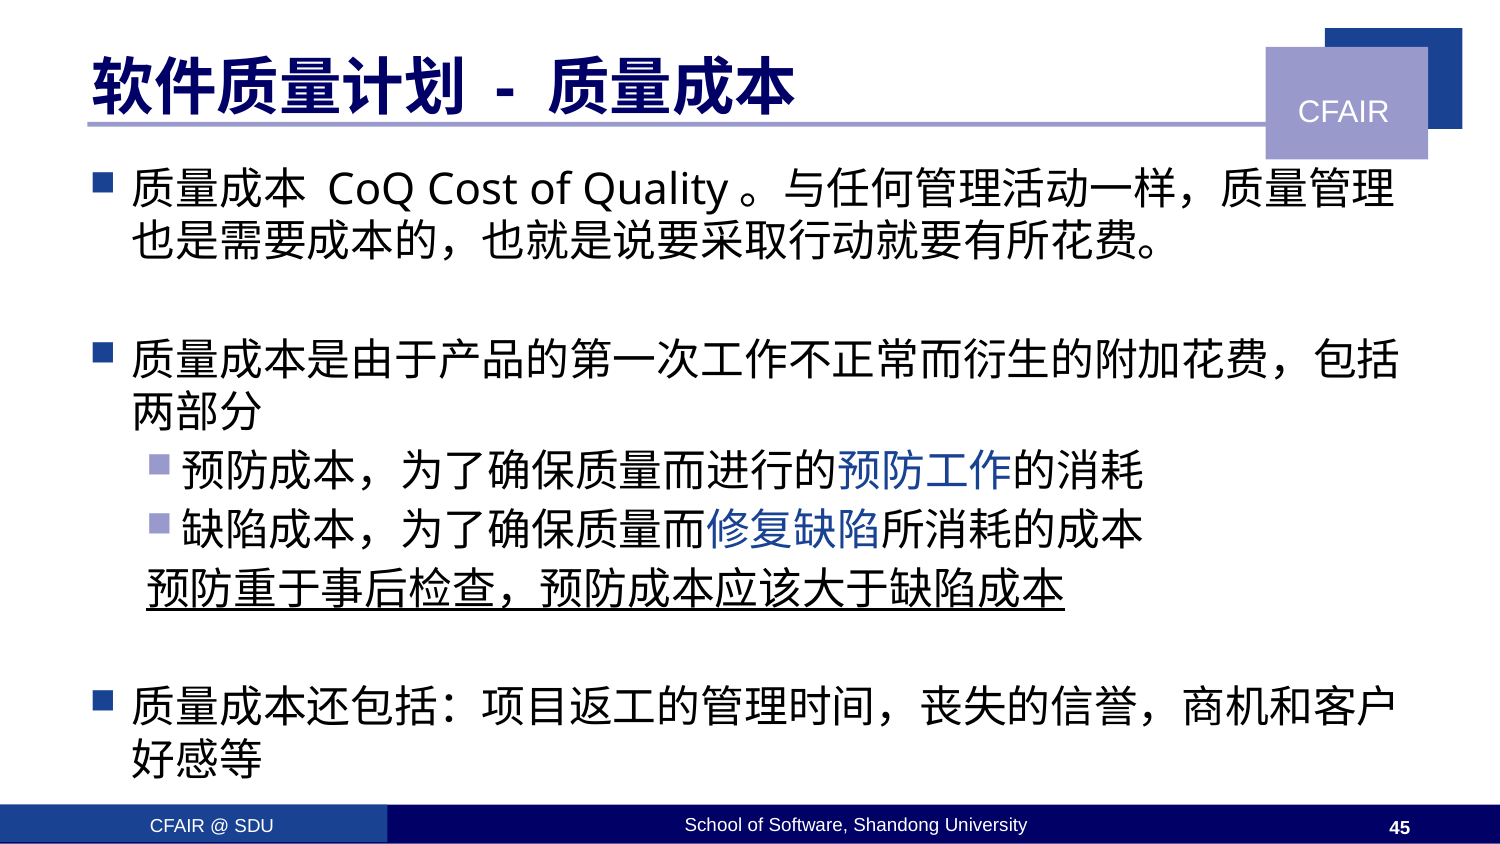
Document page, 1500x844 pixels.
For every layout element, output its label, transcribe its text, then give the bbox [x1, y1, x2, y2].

title 软件质量计划 - 质量成本 [76, 44, 1291, 125]
list 质量成本 CoQ Cost of Quality。与任何管理活动一样，质量管理也是需要成本的，也就是说要采取行动就要有所花费。 质量成本是由于产品的第一次工作不正常而衍生的附加花费，包括两部分 预防成本，为了确保质量而进行的预防工作的消耗 缺陷成本，为了确保质量而修复缺陷所消耗的成本 预防重于事后检查，预防成本应该大于缺陷成本 质量成本还包括：项目返工的管理时间，丧失的信誉，商机和客户好感等 [74, 153, 1426, 743]
